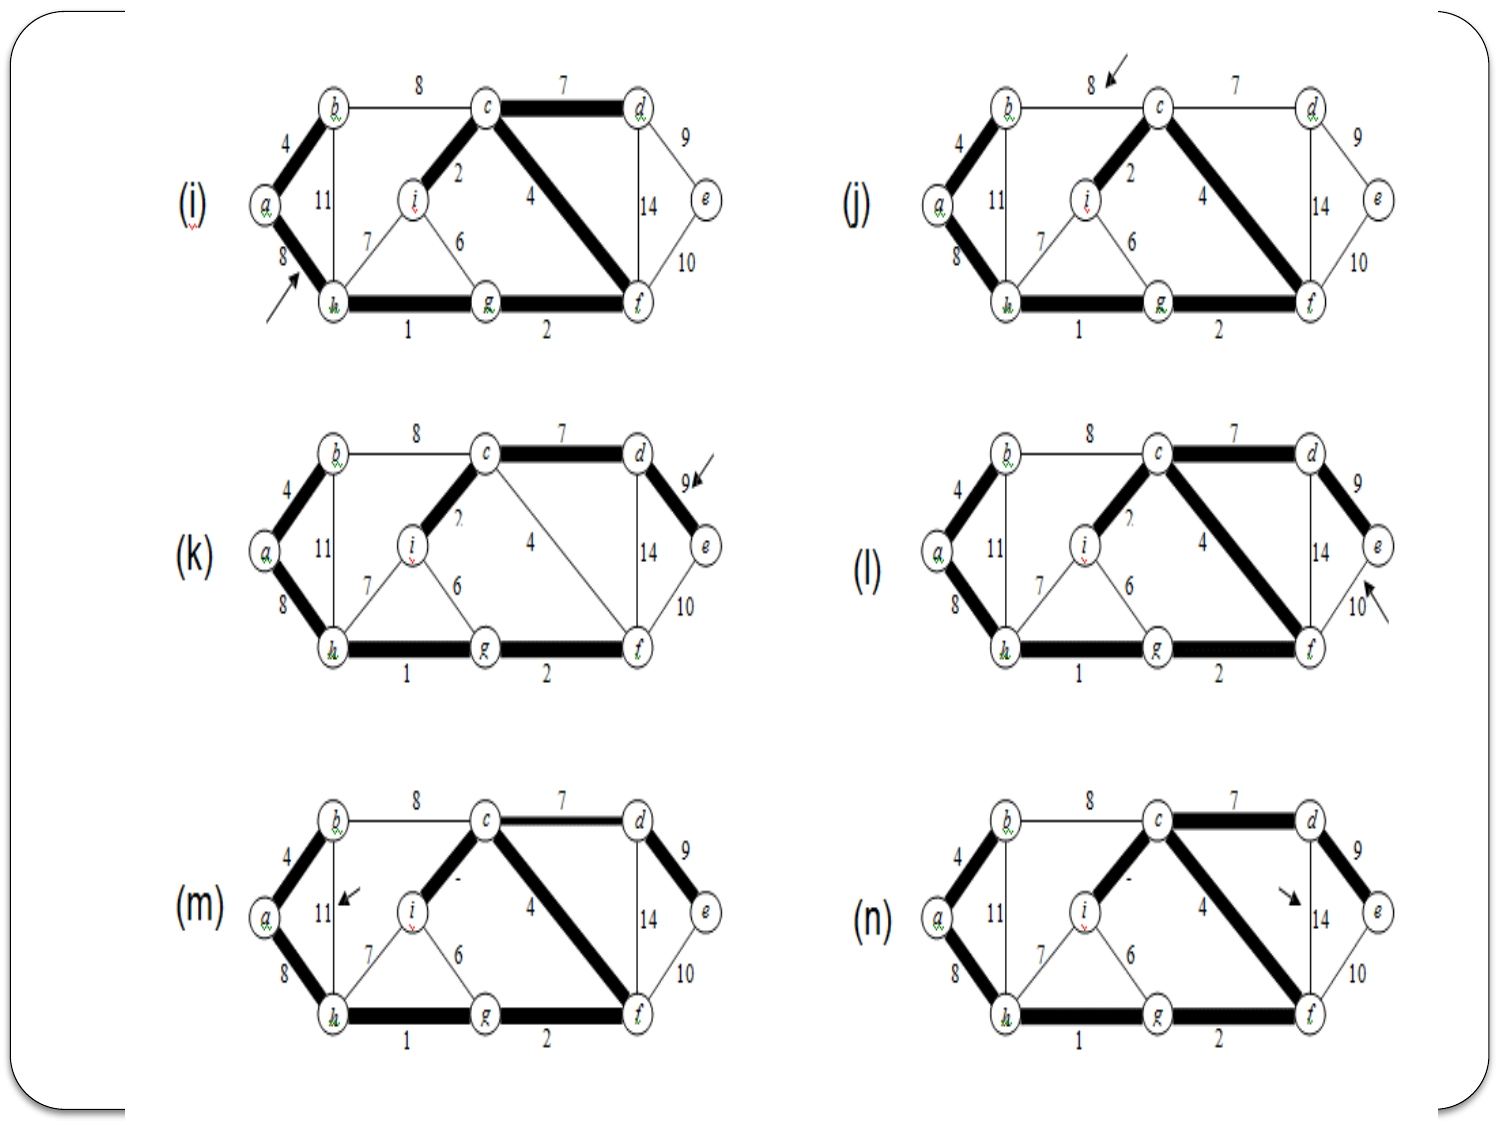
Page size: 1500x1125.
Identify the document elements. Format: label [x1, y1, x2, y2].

list [124, 0, 1438, 1125]
